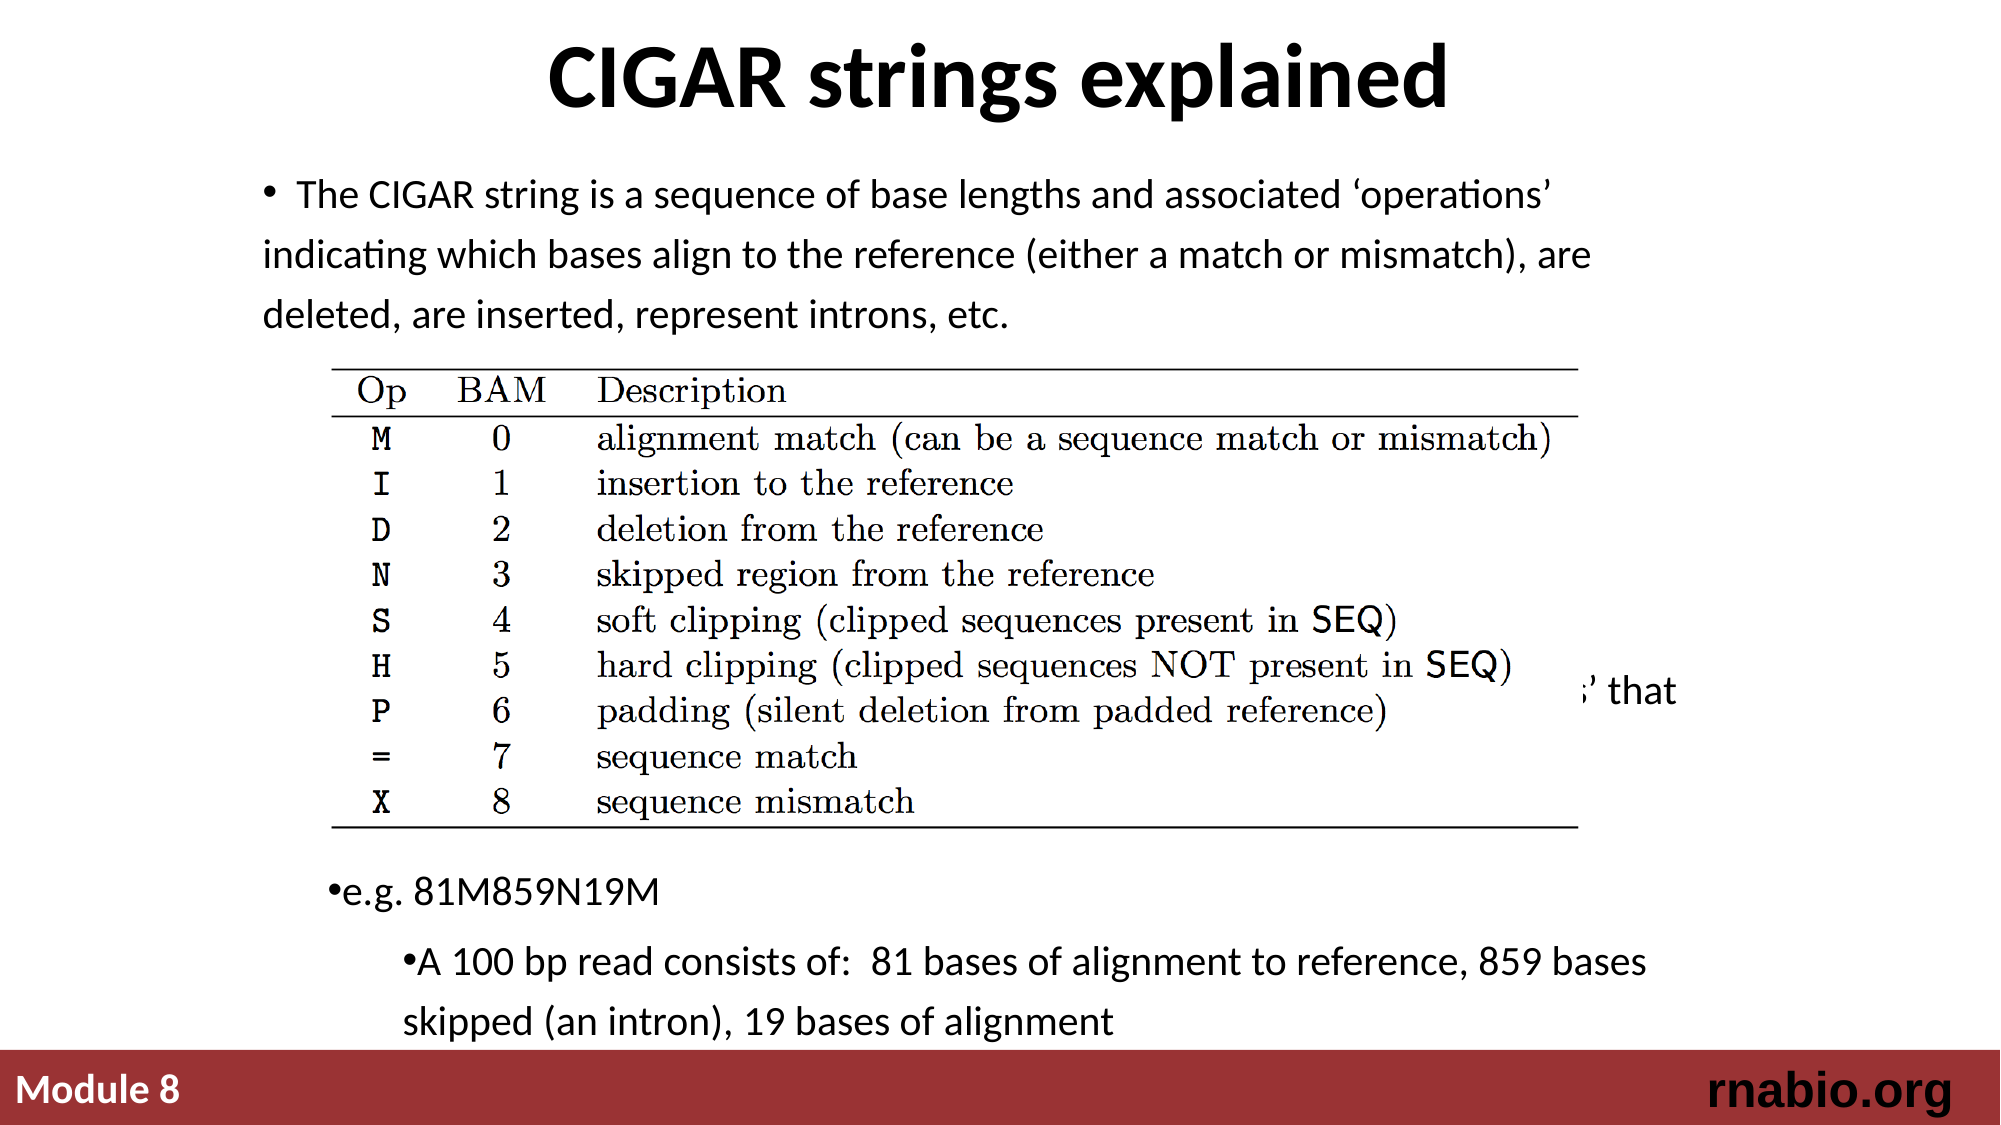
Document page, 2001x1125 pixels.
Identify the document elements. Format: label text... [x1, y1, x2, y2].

title CIGAR strings explained [275, 0, 1725, 172]
text_box The CIGAR string is a sequence of base lengths and associated ‘operations’ indicating which bases align to the reference (either a match or mismatch), are deleted, are inserted, represent introns, etc. [210, 148, 1661, 433]
picture [327, 363, 1583, 833]
list The CIGAR string is a sequence of base lengths and associated ‘operations’ that are used to indicate which bases align to the reference (either a match or mismatch), are deleted, are inserted, represent introns, etc. e.g. 81M859N19M A 100 bp read consists of: 81 bases of alignment to reference, 859 bases skipped (an intron), 19 bases of alignment [275, 645, 1725, 929]
